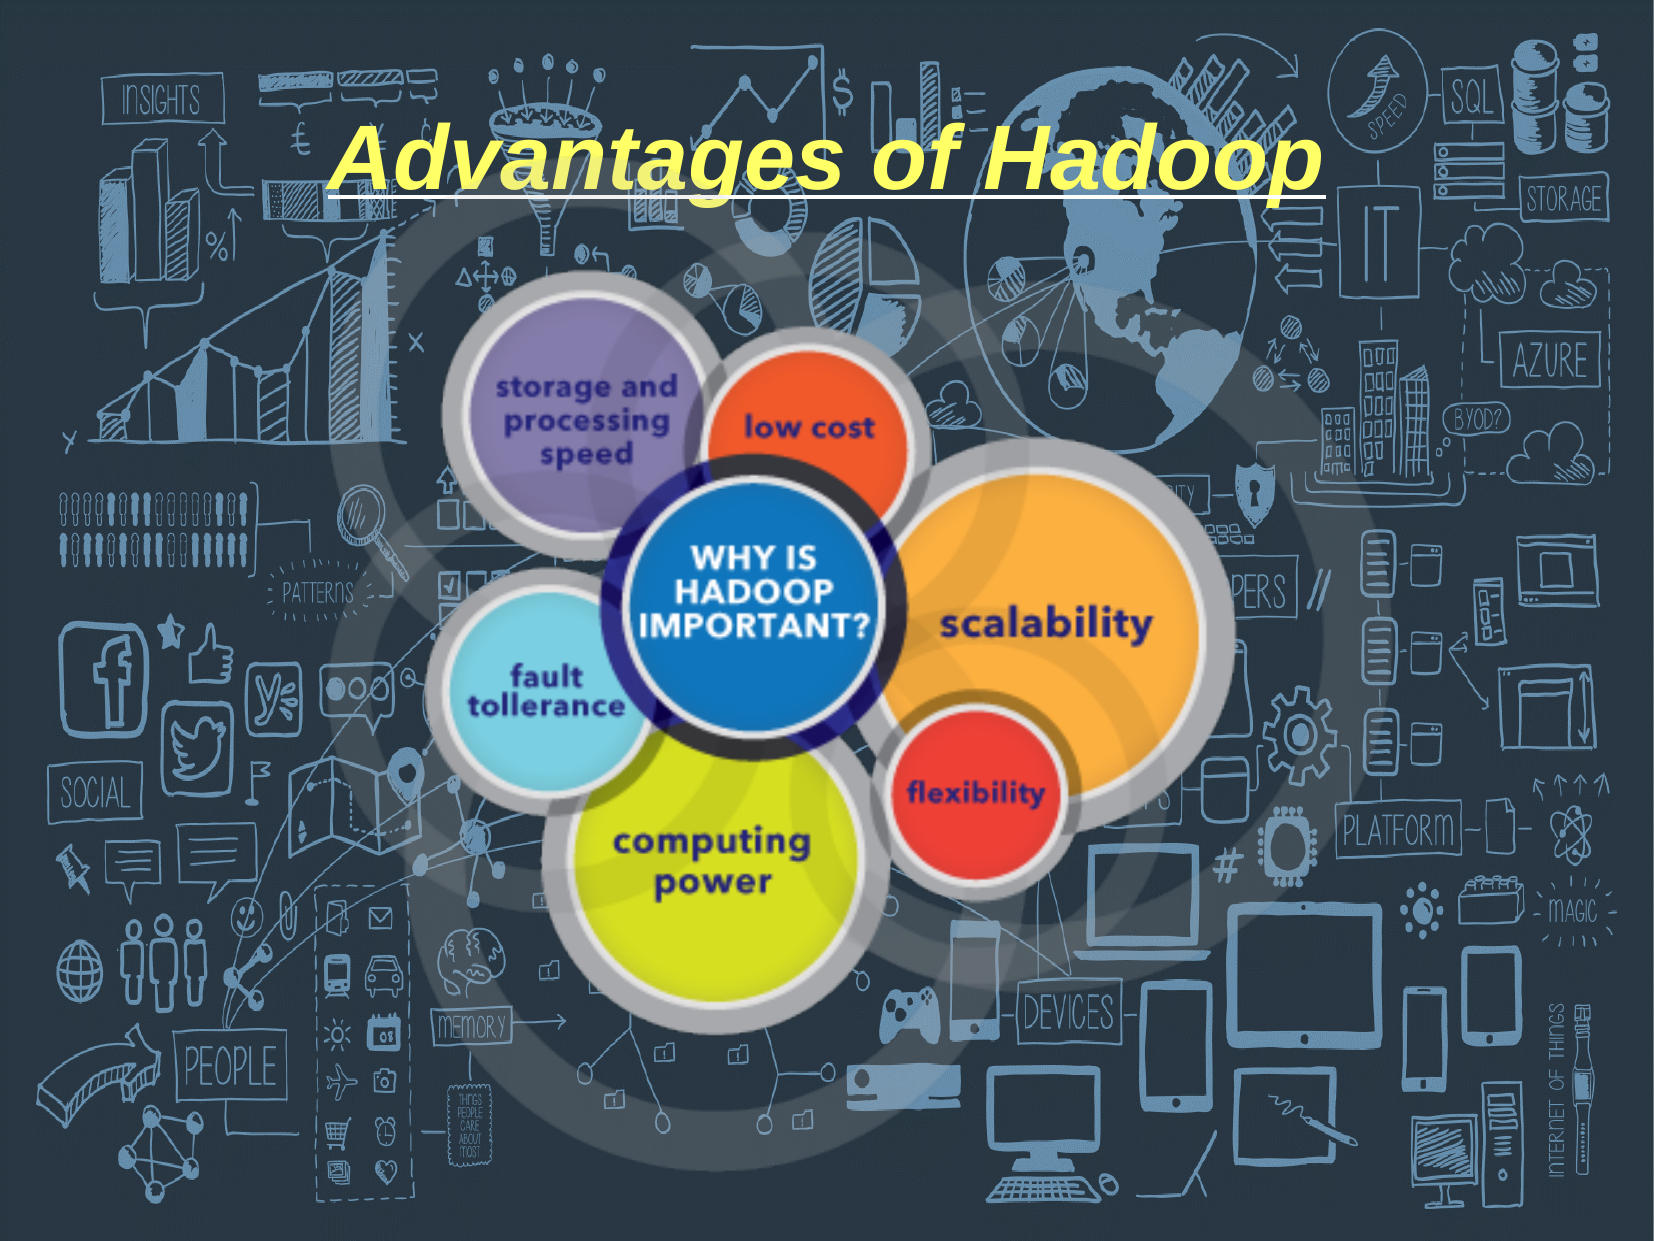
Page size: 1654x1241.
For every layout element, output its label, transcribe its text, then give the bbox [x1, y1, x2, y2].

picture [0, 0, 1654, 1241]
text_box Advantages of Hadoop [82, 49, 1571, 257]
